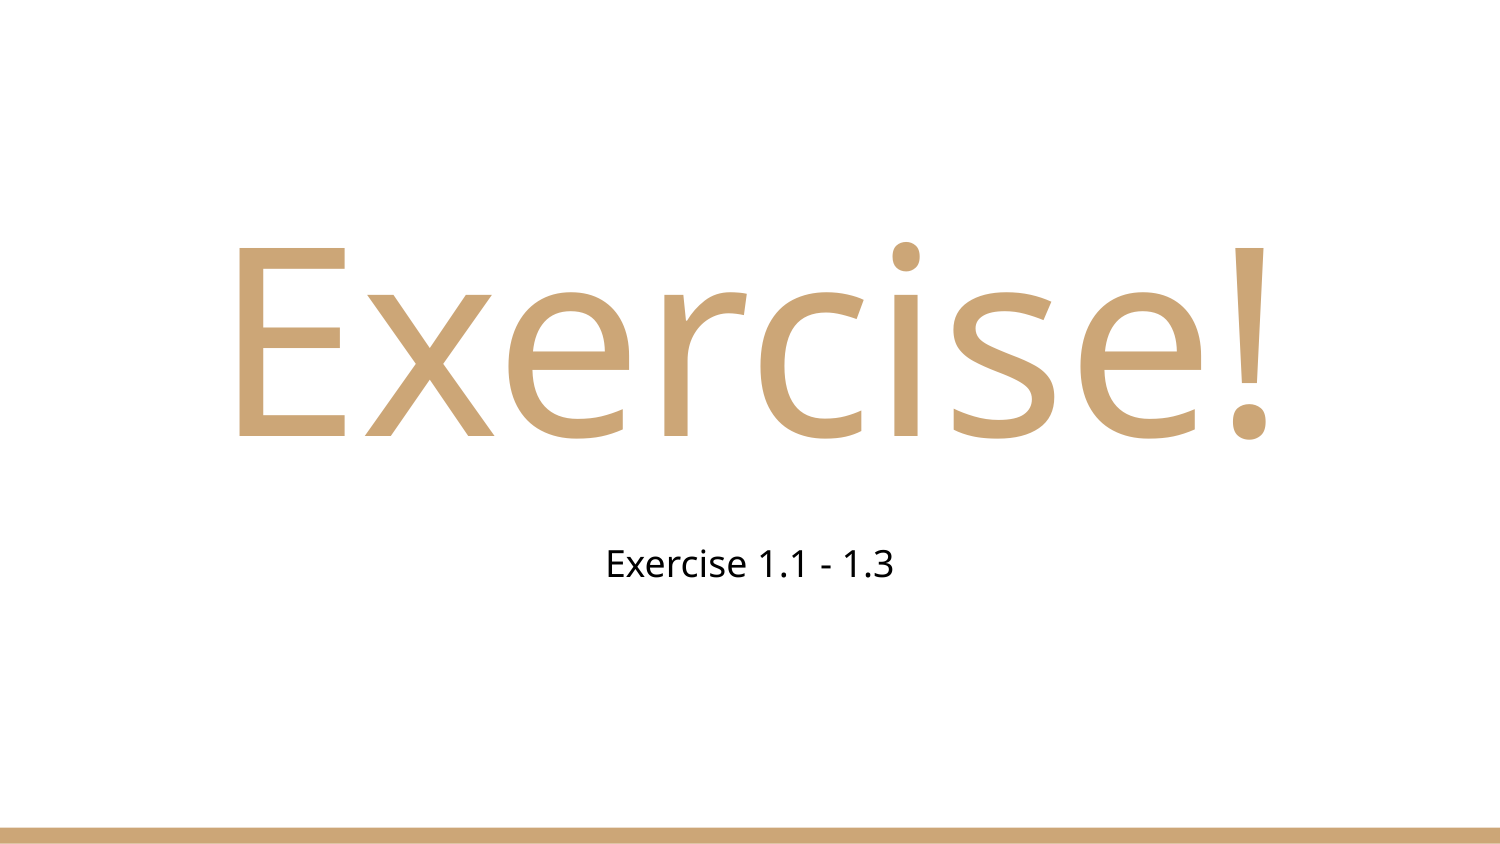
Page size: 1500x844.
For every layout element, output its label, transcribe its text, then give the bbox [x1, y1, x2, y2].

title Exercise! [51, 157, 1449, 507]
list Exercise 1.1 - 1.3 [51, 518, 1449, 695]
